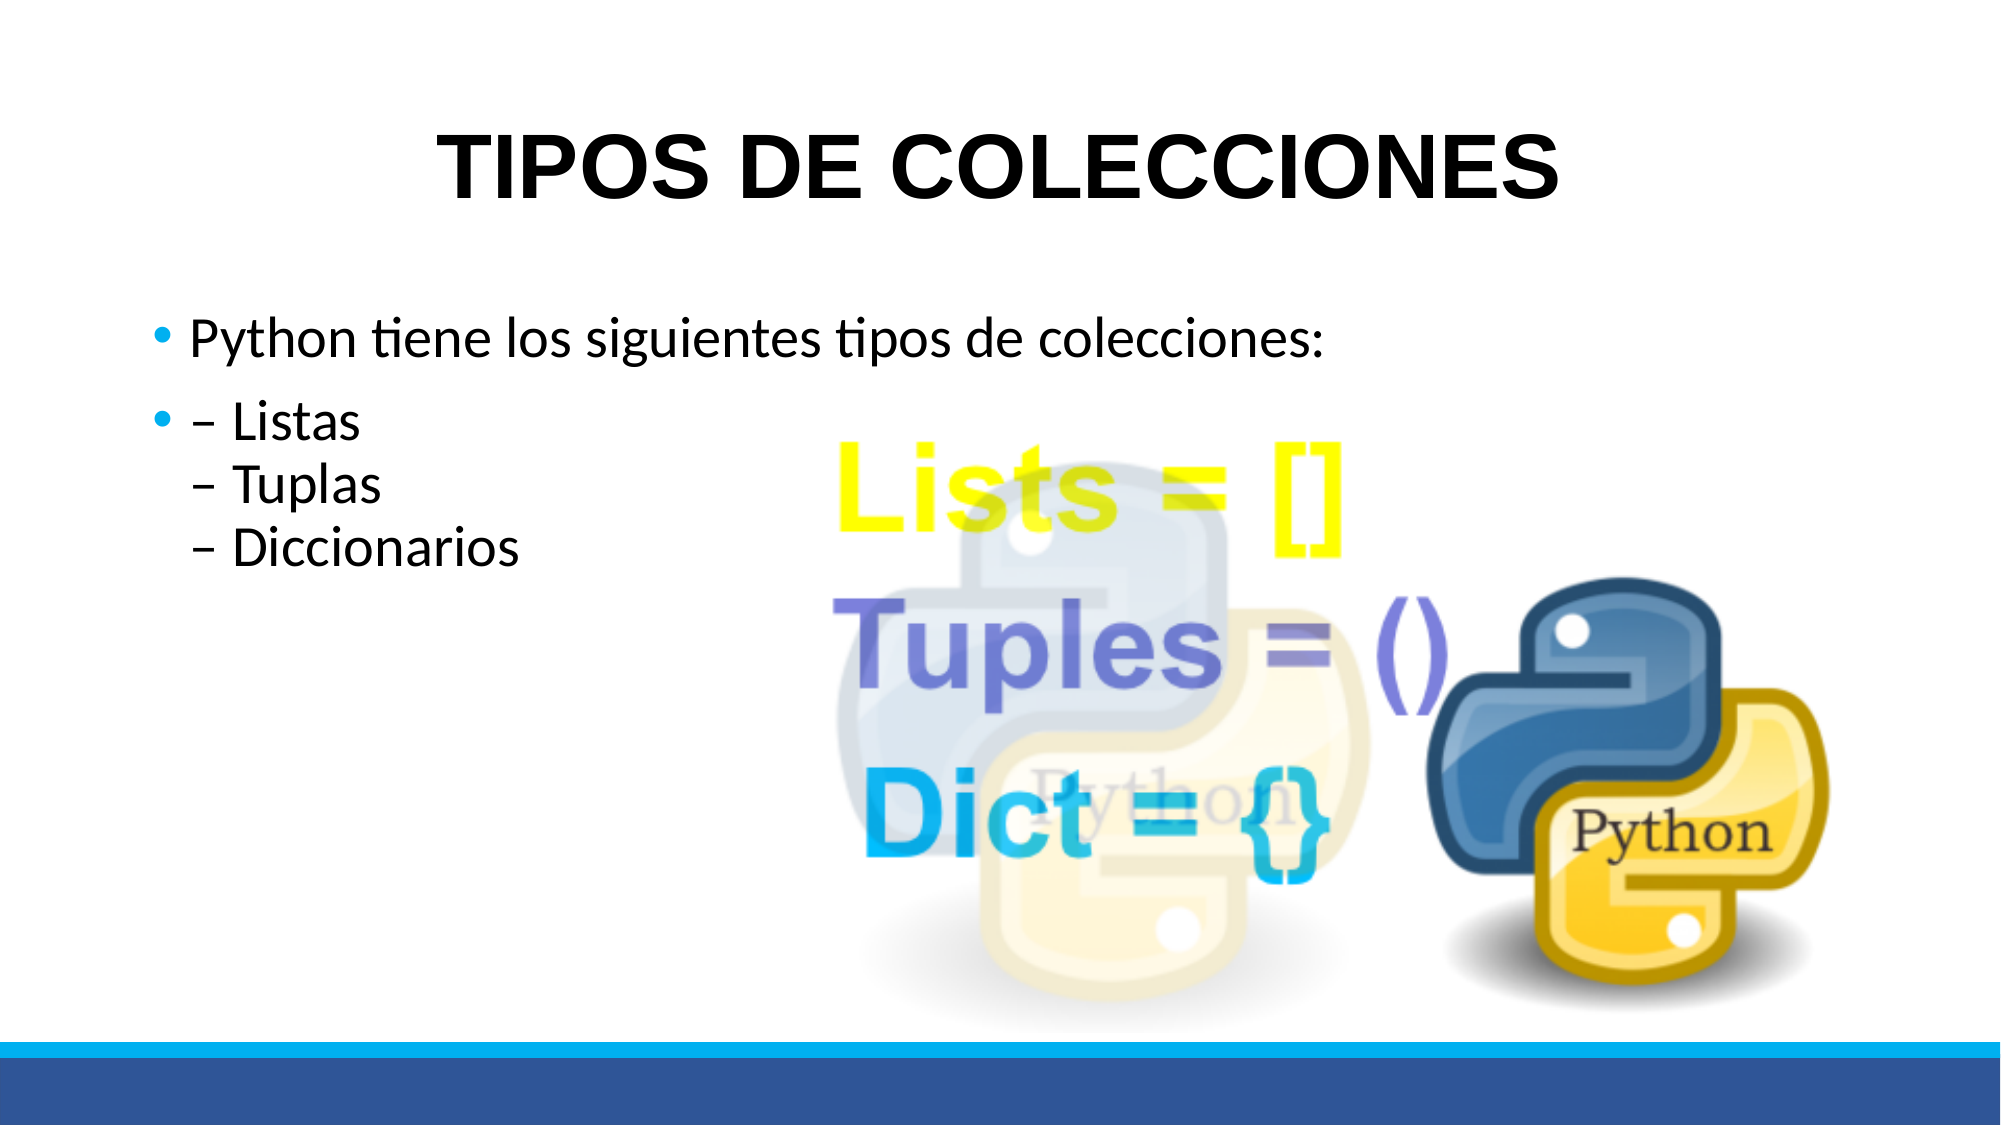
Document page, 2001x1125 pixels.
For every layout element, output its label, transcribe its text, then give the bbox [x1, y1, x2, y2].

list Python tiene los siguientes tipos de colecciones: – Listas – Tuplas – Diccionarios [137, 299, 1863, 1014]
title TIPOS DE COLECCIONES [137, 59, 1863, 278]
picture [798, 407, 1841, 1033]
